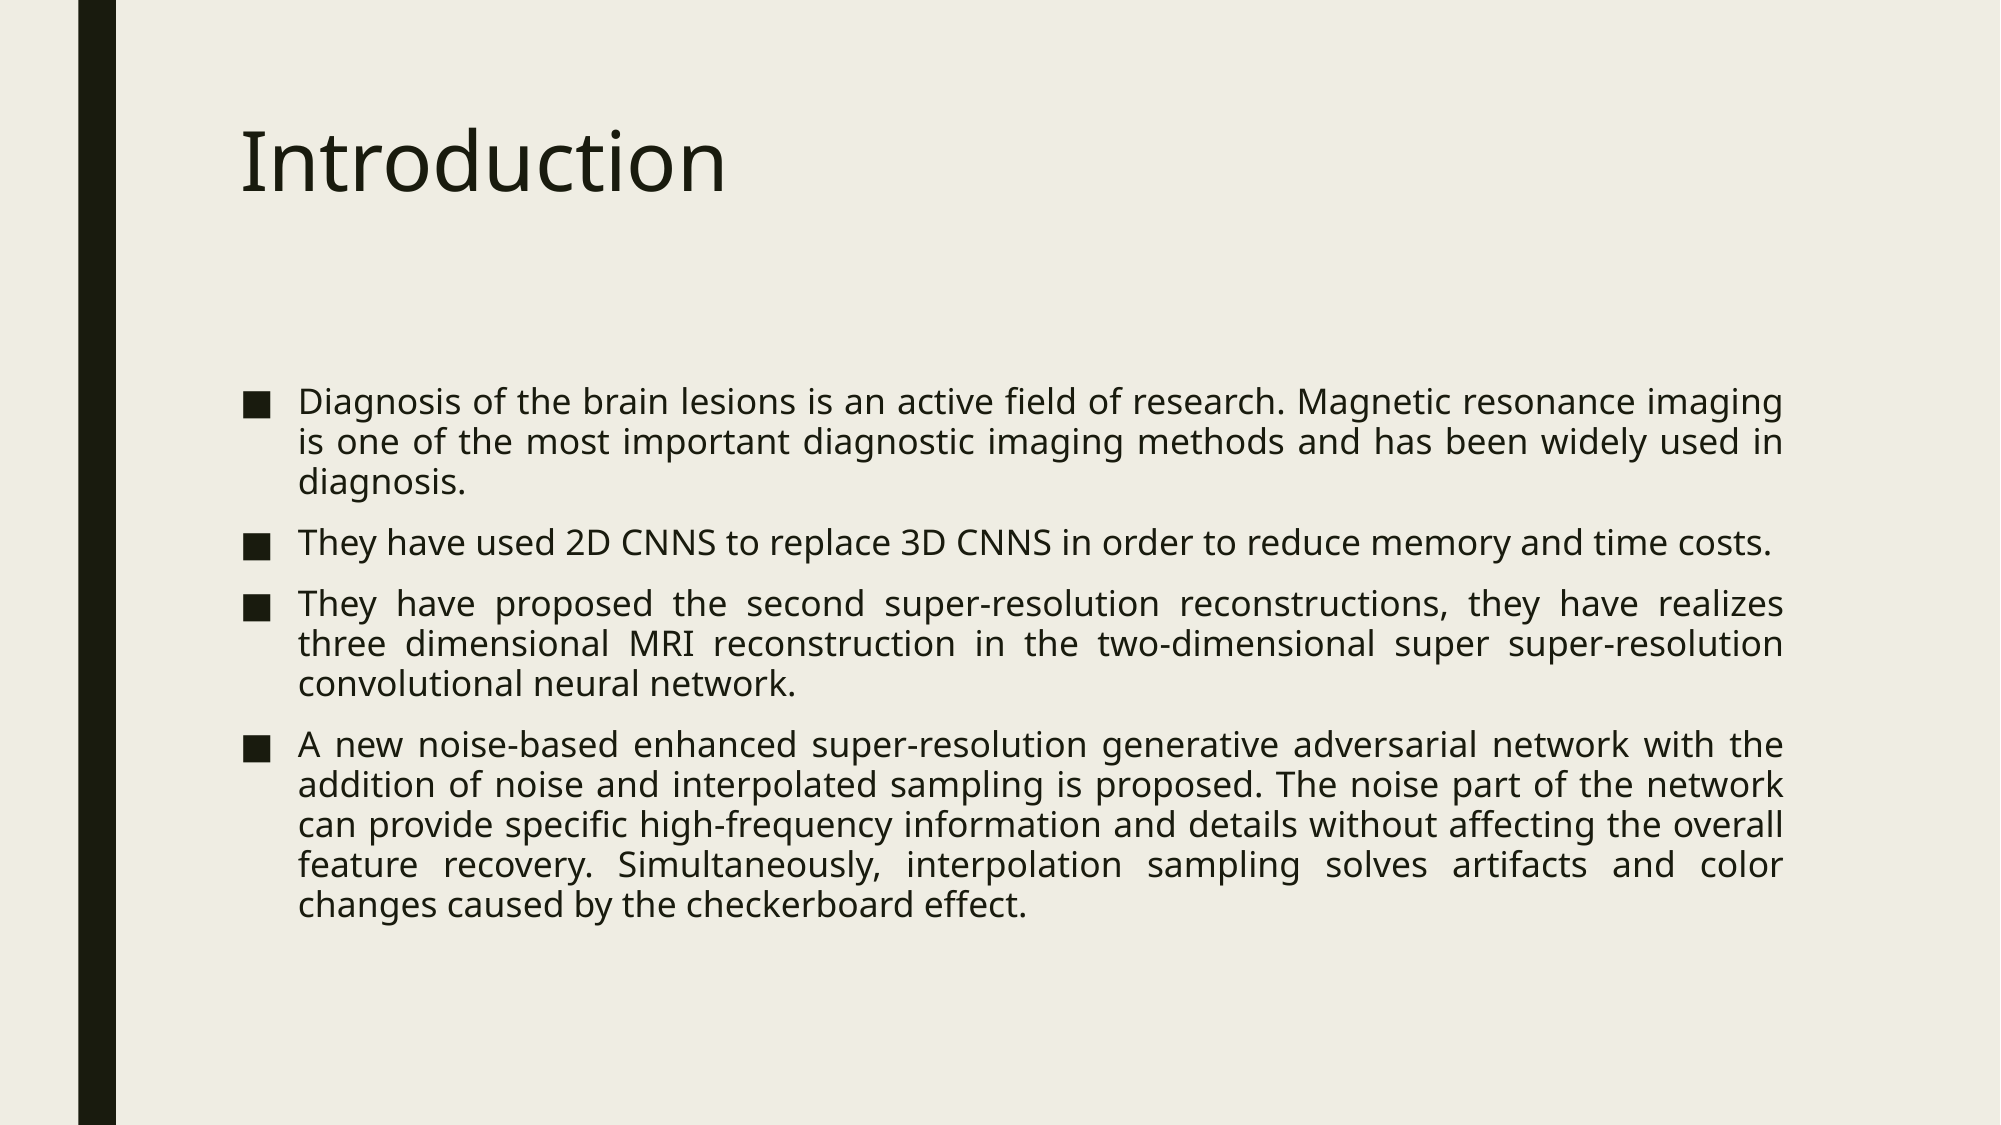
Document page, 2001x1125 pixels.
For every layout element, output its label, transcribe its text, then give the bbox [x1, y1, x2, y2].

title Introduction [225, 112, 1800, 231]
list Diagnosis of the brain lesions is an active field of research. Magnetic resonance imaging is one of the most important diagnostic imaging methods and has been widely used in diagnosis. They have used 2D CNNS to replace 3D CNNS in order to reduce memory and time costs. They have proposed the second super-resolution reconstructions, they have realizes three dimensional MRI reconstruction in the two-dimensional super super-resolution convolutional neural network. A new noise-based enhanced super-resolution generative adversarial network with the addition of noise and interpolated sampling is proposed. The noise part of the network can provide specific high-frequency information and details without affecting the overall feature recovery. Simultaneously, interpolation sampling solves artifacts and color changes caused by the checkerboard effect. [225, 375, 1800, 963]
